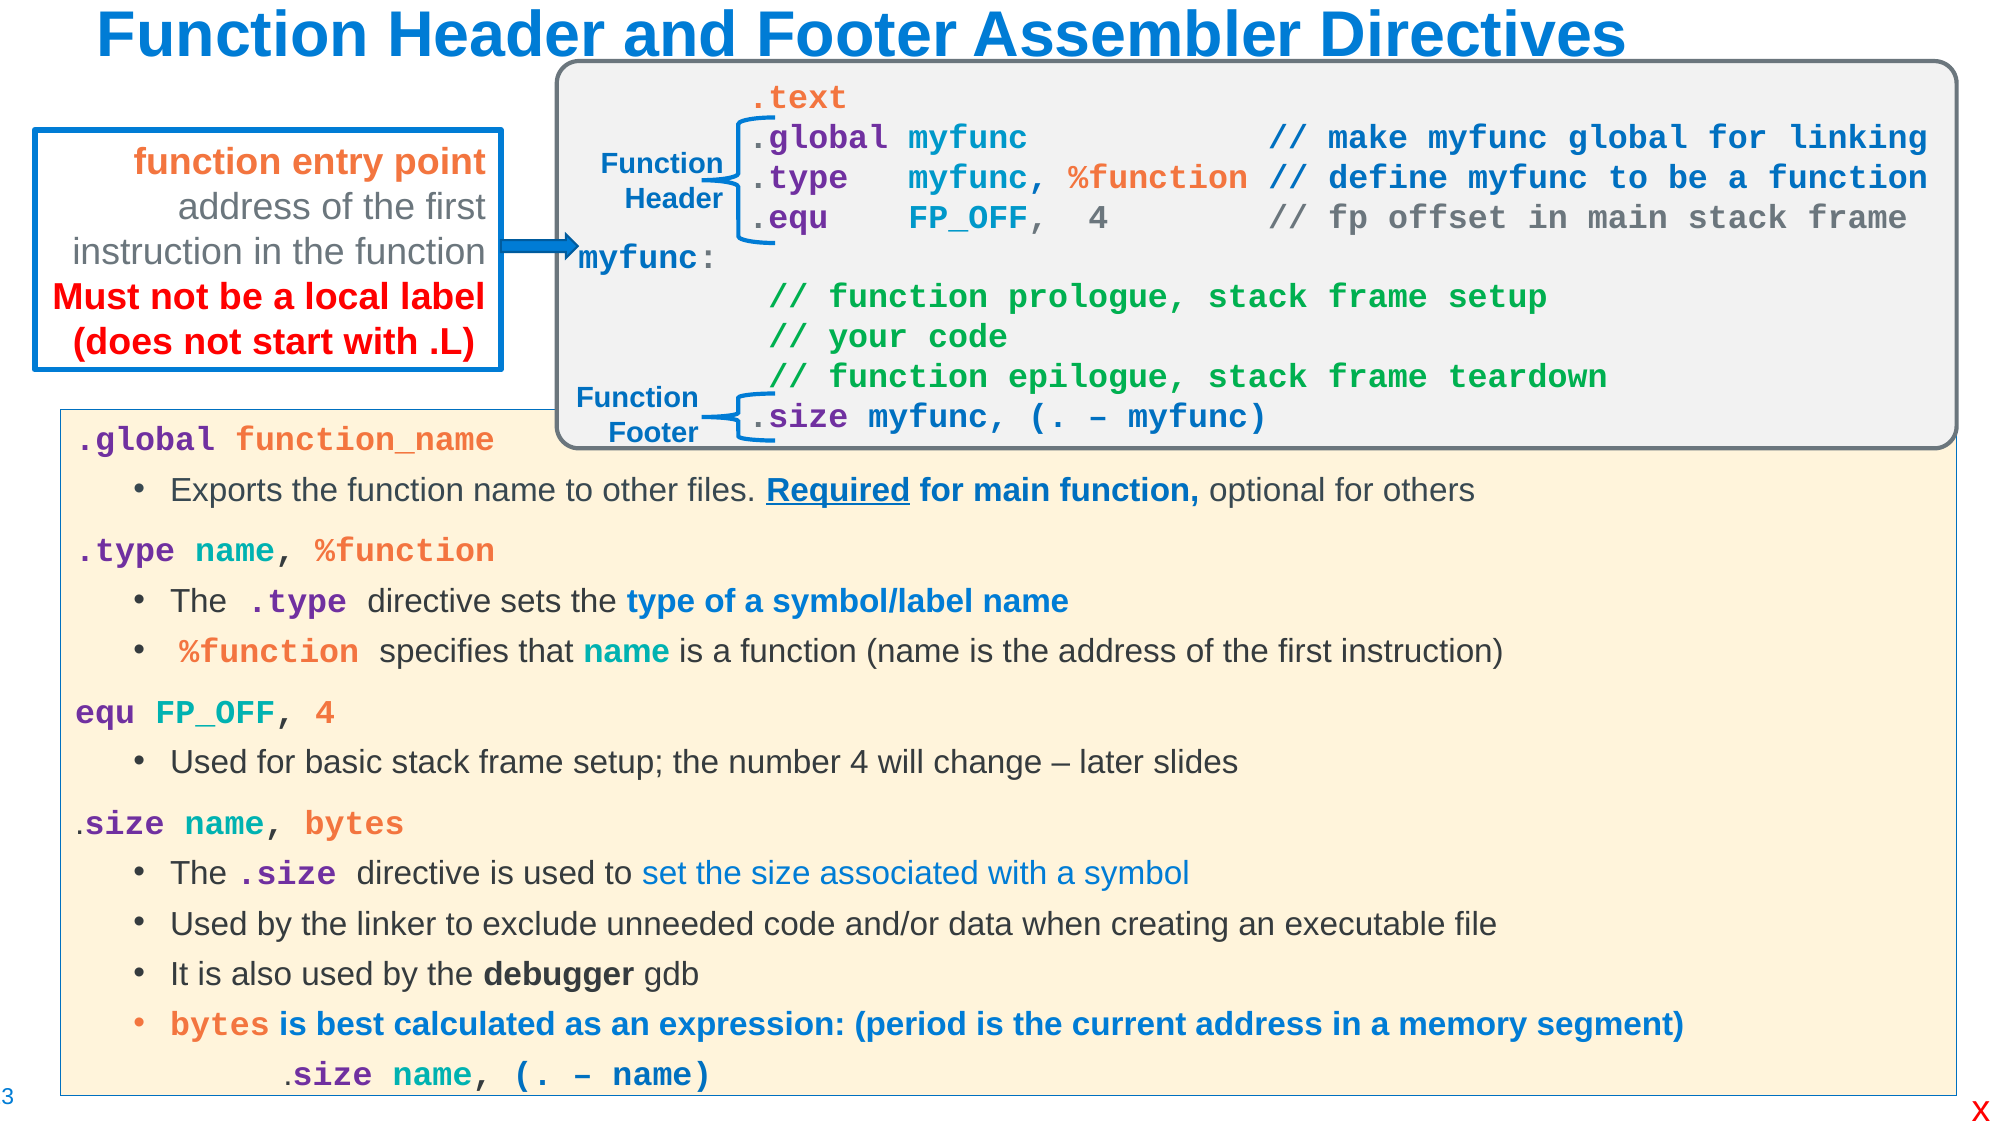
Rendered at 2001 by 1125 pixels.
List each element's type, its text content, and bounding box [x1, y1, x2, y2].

text_box Function Footer [553, 371, 714, 457]
text_box .text .global myfunc // make myfunc global for linking .type myfunc, %function // define myfunc to be a function .equ FP_OFF, 4 // fp offset in main stack frame myfunc: // function prologue, stack frame setup // your code // function epilogue, stack frame teardown .size myfunc, (. – myfunc) [556, 61, 1957, 449]
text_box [34, 129, 578, 373]
text_box [737, 116, 776, 244]
list .global function_name Exports the function name to other files. Required for main function, optional for others .type name, %function The .type directive sets the type of a symbol/label name %function specifies that name is a function (name is the address of the first instruction) equ FP_OFF, 4 Used for basic stack frame setup; the number 4 will change – later slides .size name, bytes The .size directive is used to set the size associated with a symbol Used by the linker to exclude unneeded code and/or data when creating an executable file It is also used by the debugger gdb bytes is best calculated as an expression: (period is the current address in a memory segment) .size name, (. – name) [60, 409, 1957, 1096]
text_box Function Header [578, 137, 739, 222]
text_box [714, 392, 776, 442]
title Function Header and Footer Assembler Directives [81, 0, 1807, 79]
text_box x [1956, 1076, 2000, 1125]
